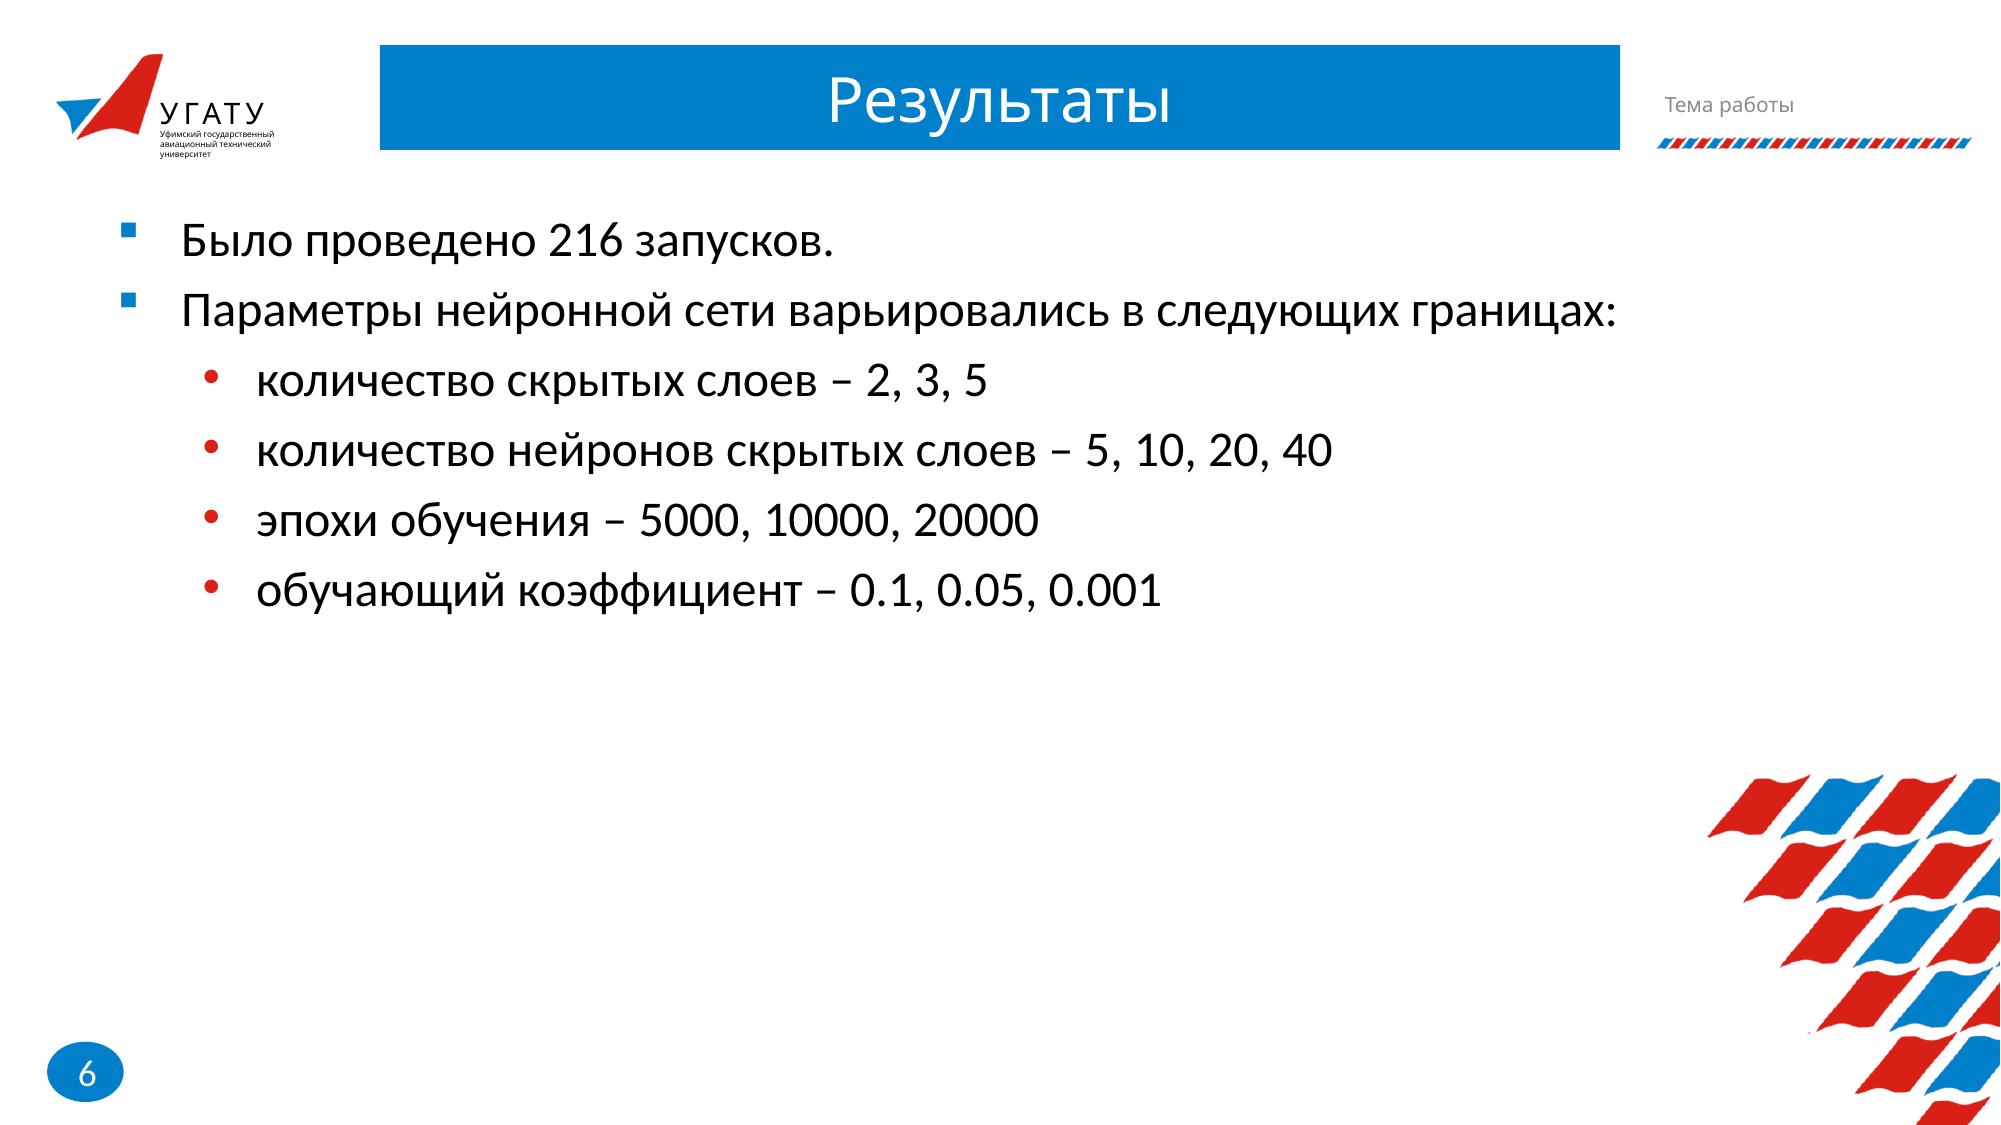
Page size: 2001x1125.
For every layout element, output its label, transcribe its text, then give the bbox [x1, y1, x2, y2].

picture [56, 54, 163, 140]
title Результаты [379, 45, 1621, 150]
picture [1656, 137, 1972, 149]
slide_number 6 [44, 1041, 131, 1102]
footer Тема работы [1647, 32, 1972, 129]
list Было проведено 216 запусков. Параметры нейронной сети варьировались в следующих границах: количество скрытых слоев – 2, 3, 5 количество нейронов скрытых слоев – 5, 10, 20, 40 эпохи обучения – 5000, 10000, 20000 обучающий коэффициент – 0.1, 0.05, 0.001 [99, 197, 1900, 1005]
picture [1707, 774, 2000, 1125]
